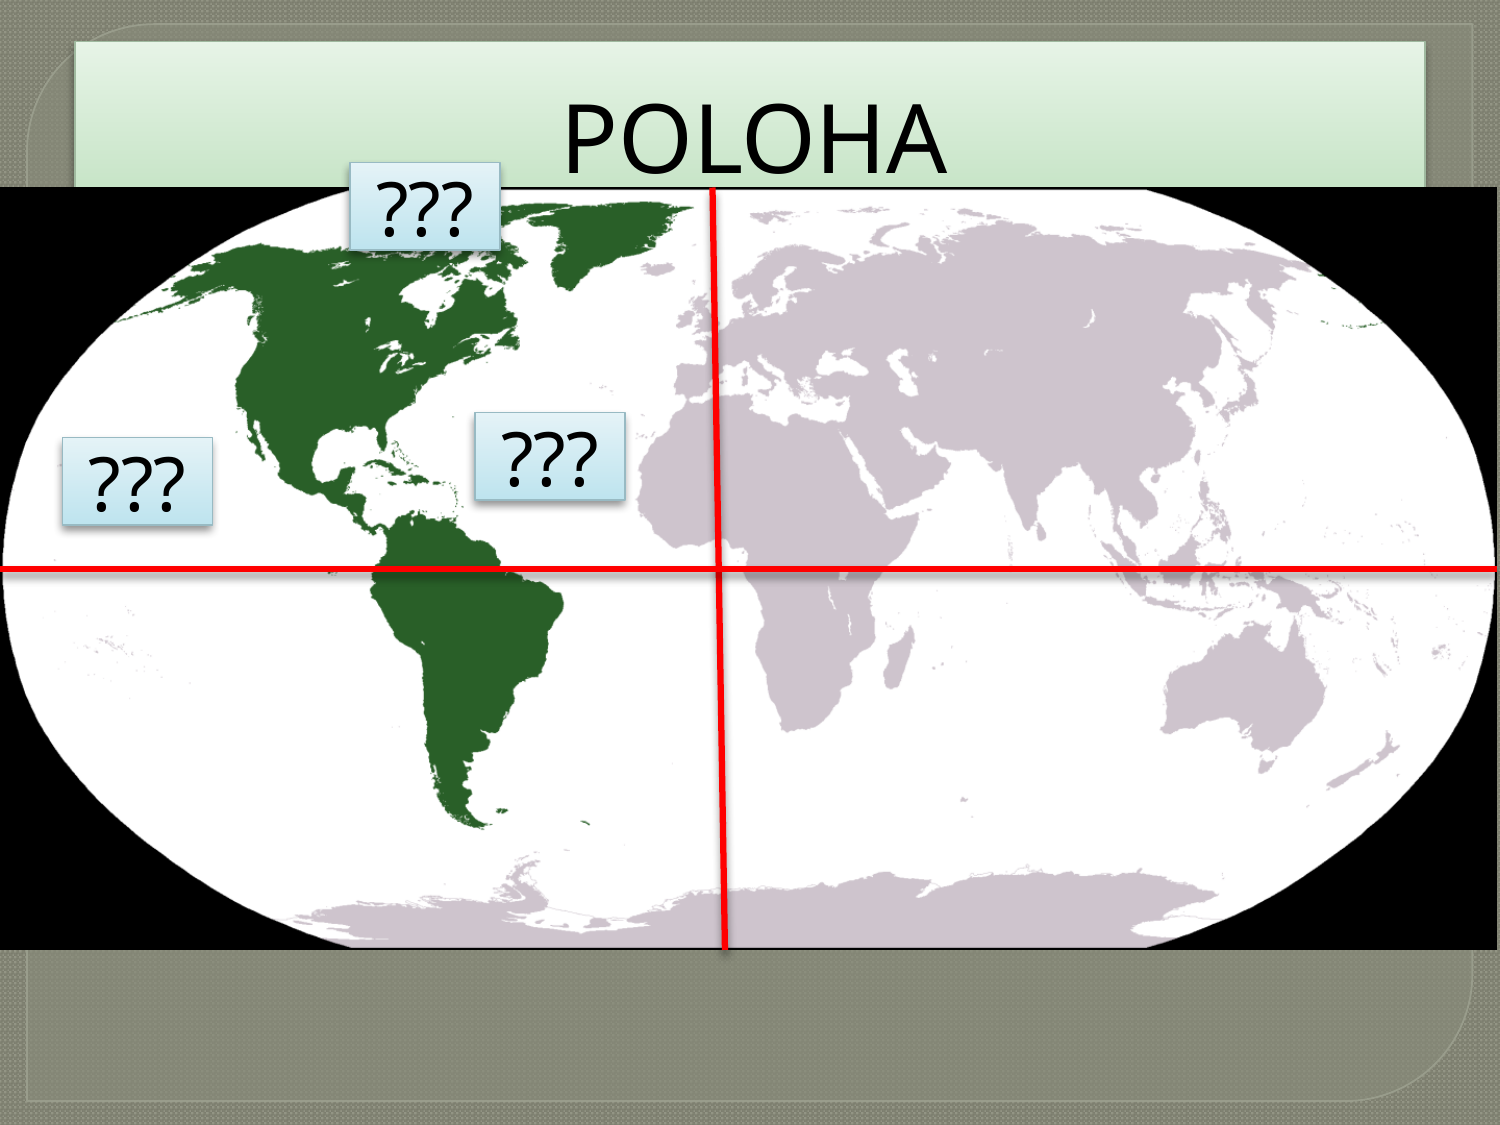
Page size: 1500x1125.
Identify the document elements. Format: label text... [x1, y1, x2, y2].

picture [0, 187, 1498, 568]
text_box ??? [349, 162, 501, 186]
picture [0, 570, 1498, 951]
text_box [337, 562, 1101, 568]
title POLOHA [74, 41, 1426, 186]
